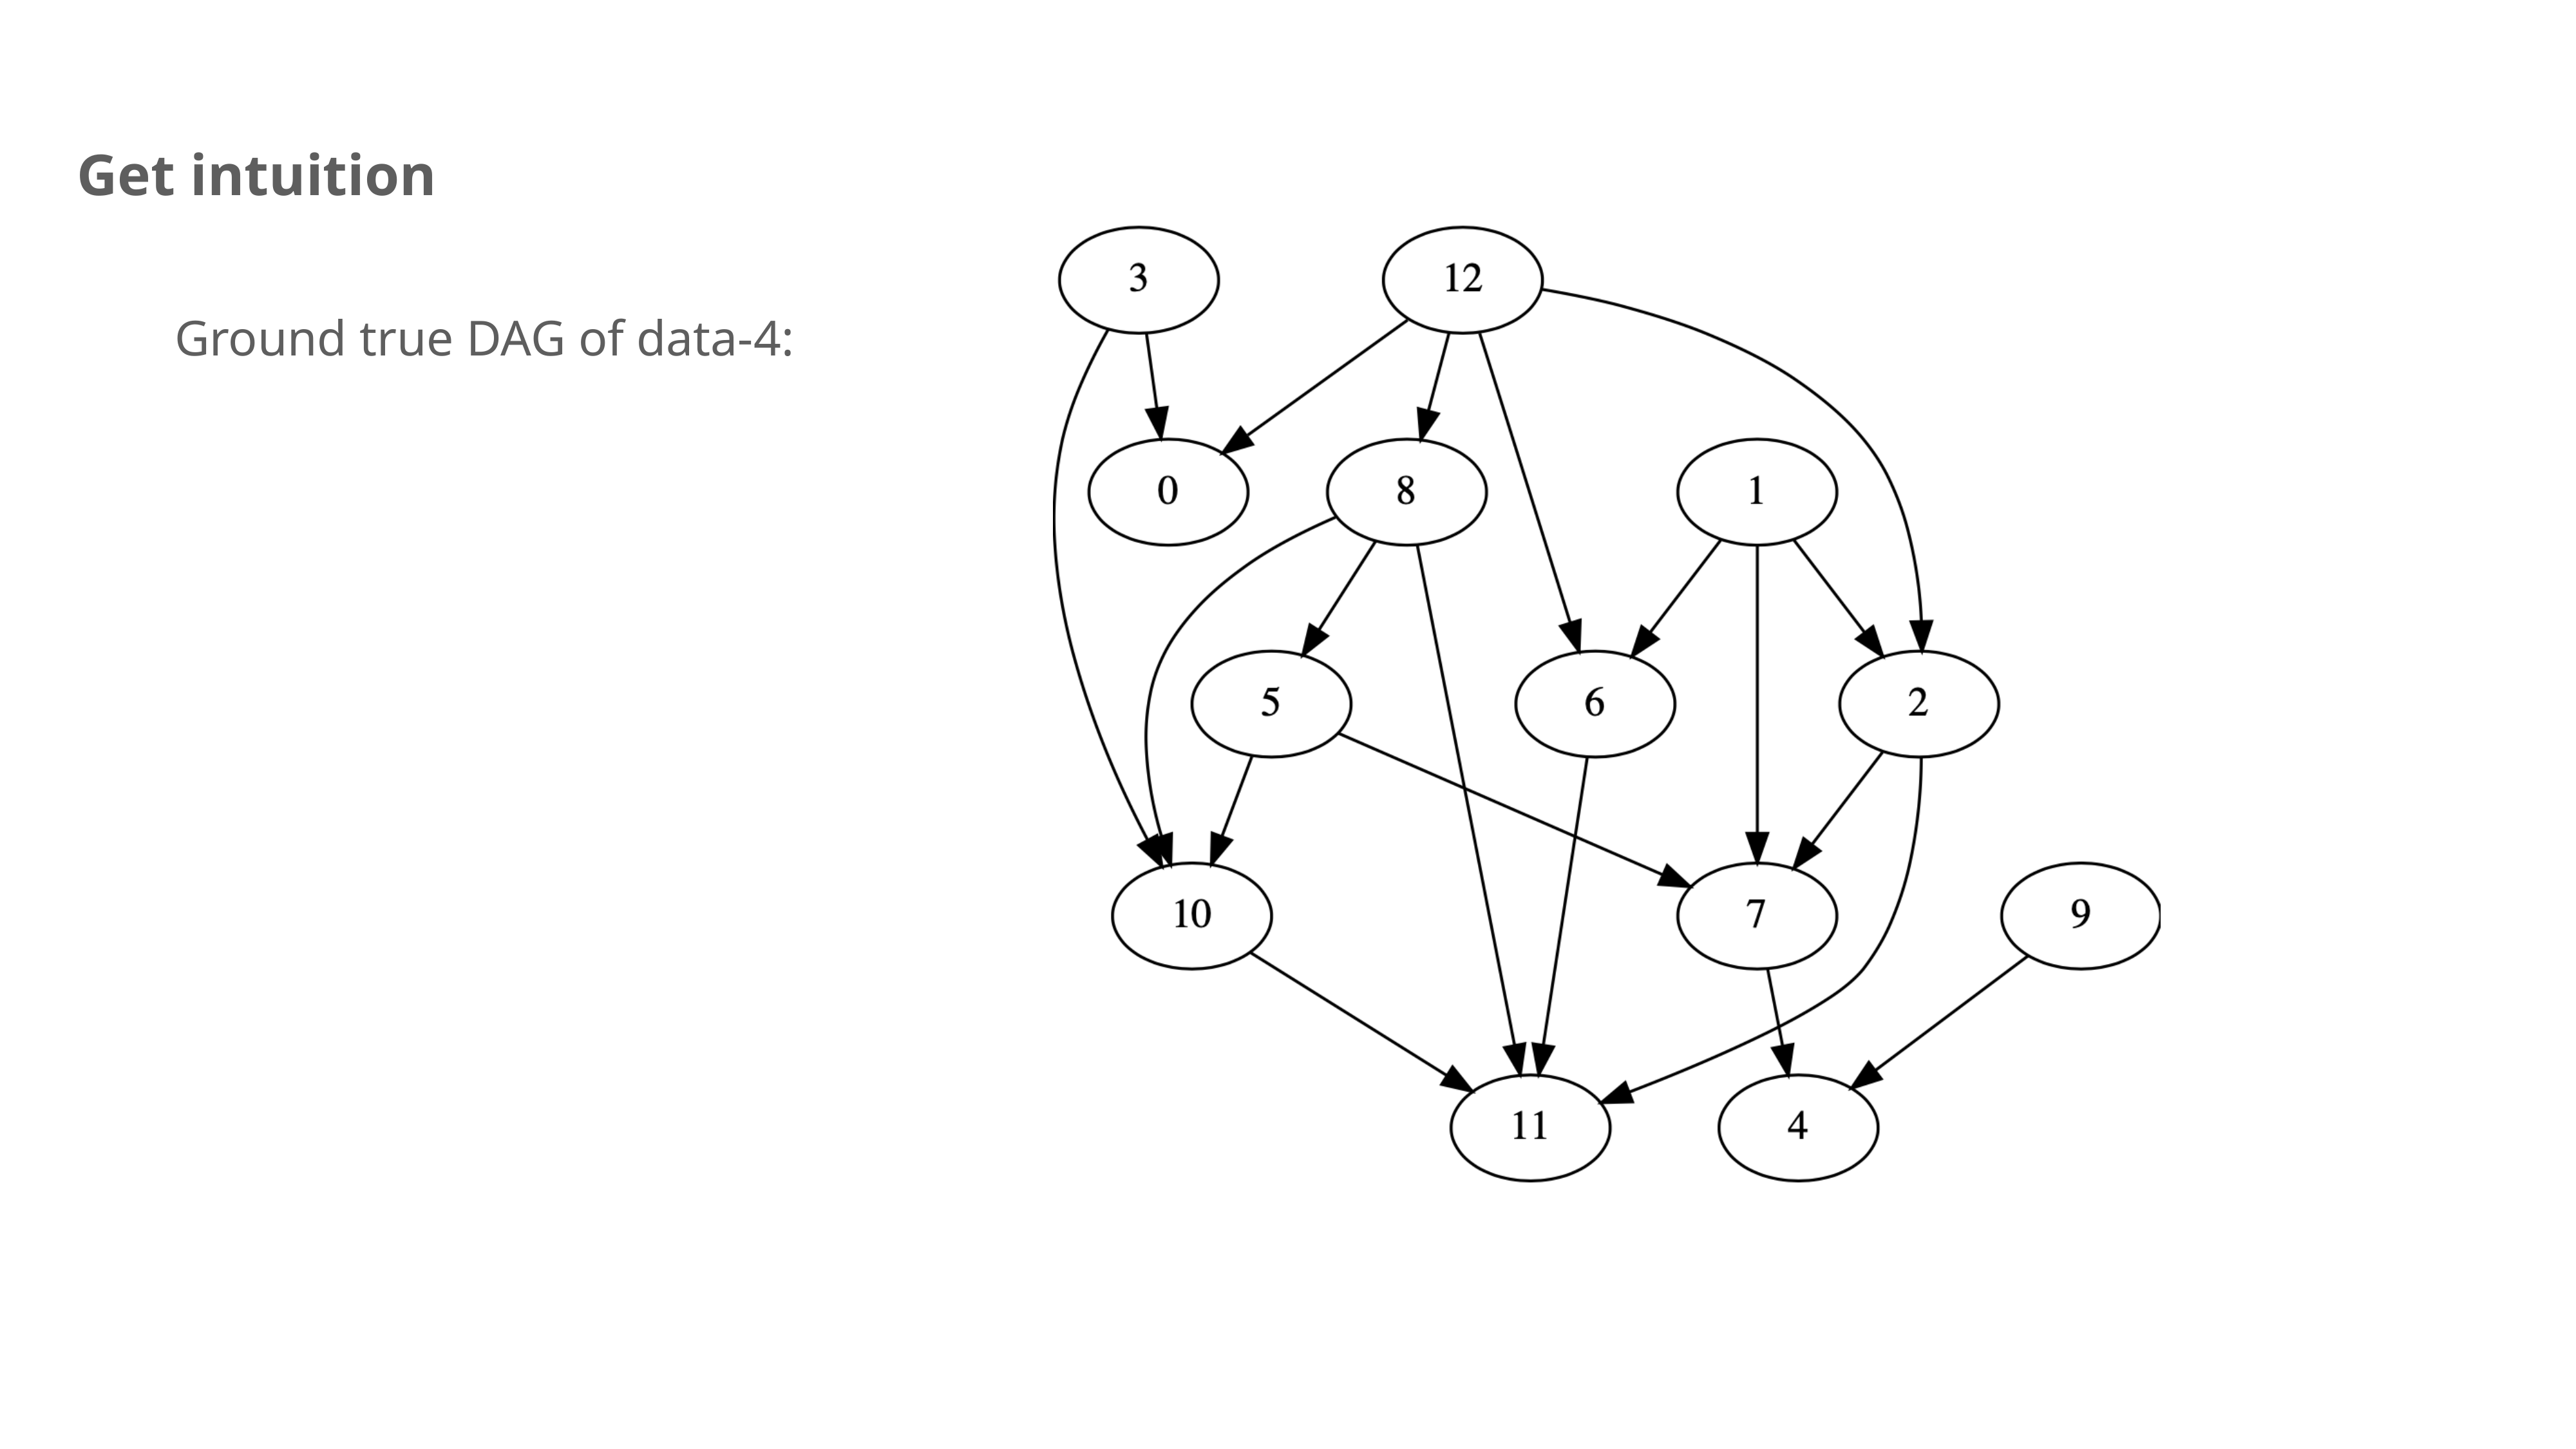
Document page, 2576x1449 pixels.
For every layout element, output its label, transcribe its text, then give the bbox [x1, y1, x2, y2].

picture [1053, 220, 2161, 1193]
text_box Get intuition [71, 133, 442, 213]
text_box Ground true DAG of data-4: [169, 301, 800, 371]
